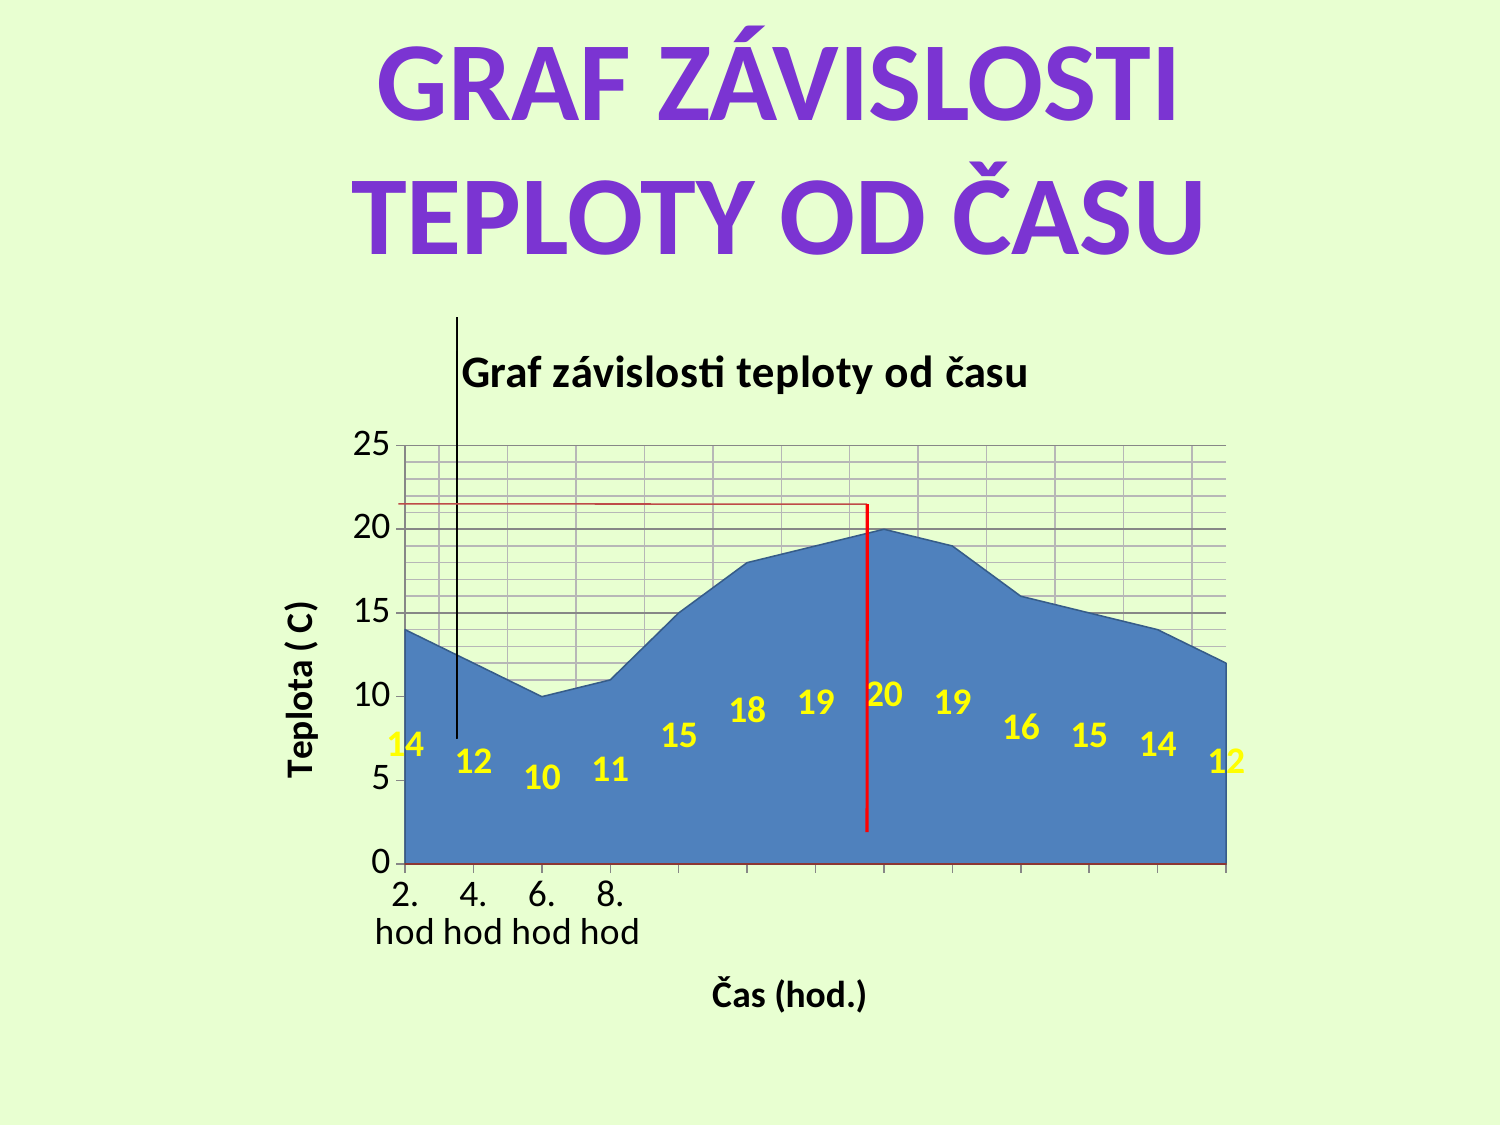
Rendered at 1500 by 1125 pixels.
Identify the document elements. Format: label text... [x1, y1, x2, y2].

text_box Graf závislosti teploty od času [175, 0, 1383, 420]
chart [245, 316, 1247, 1054]
